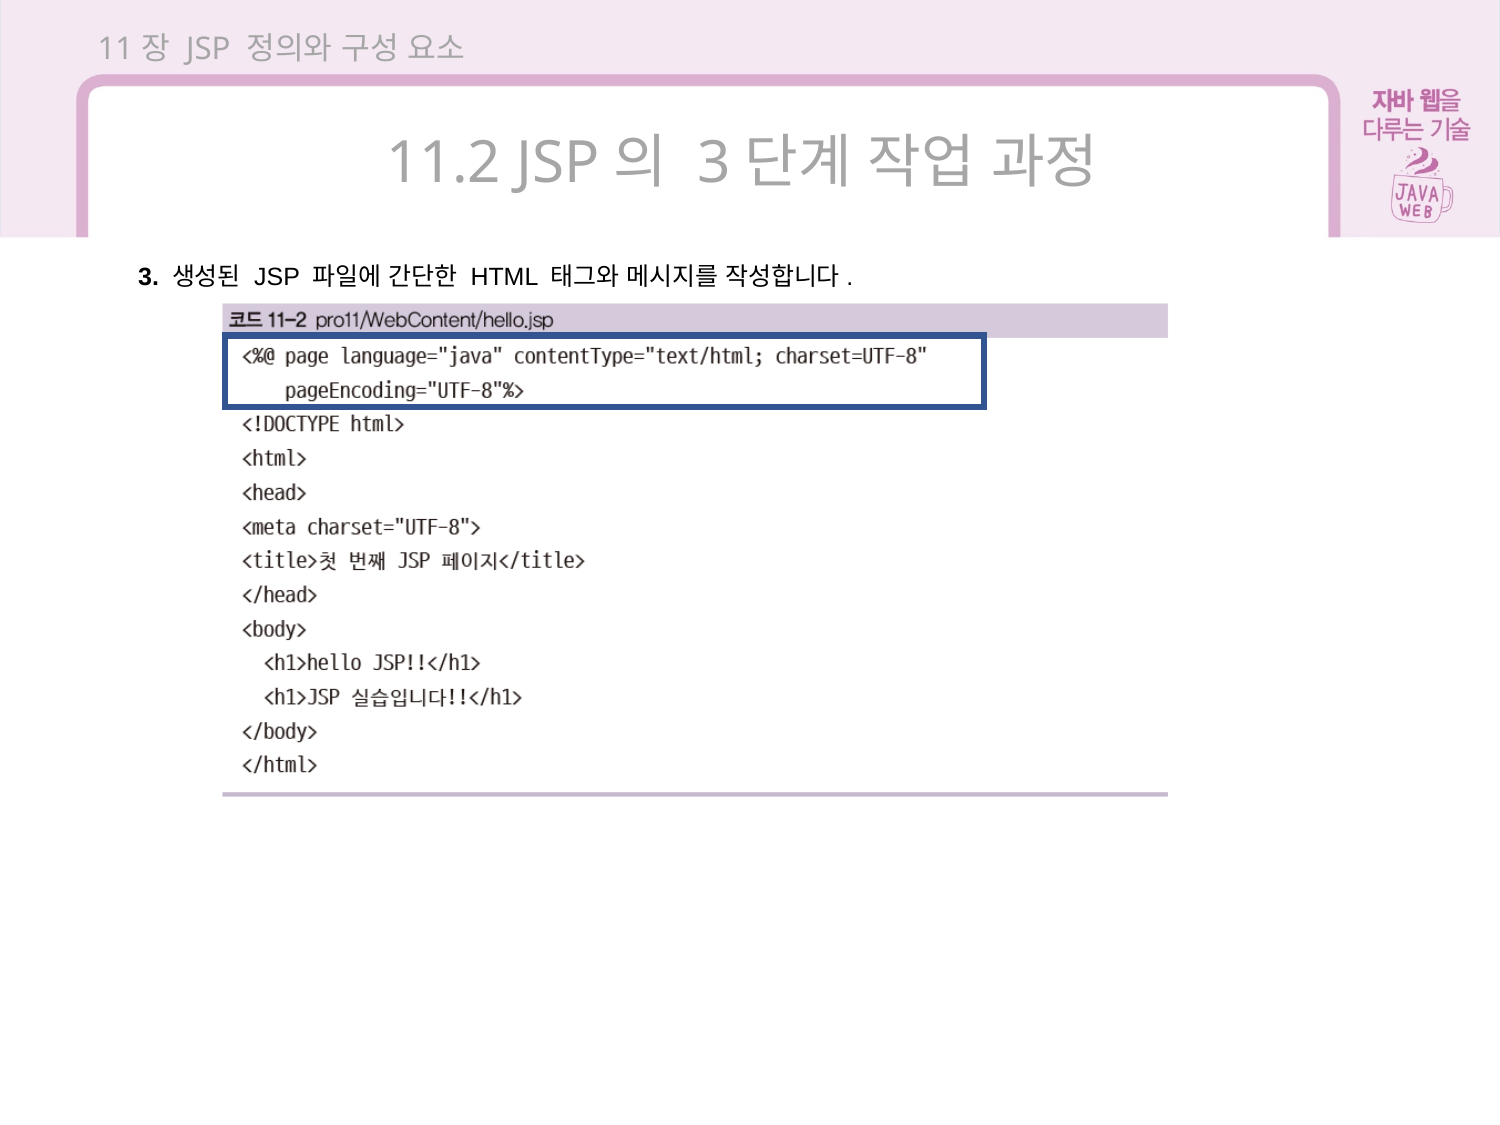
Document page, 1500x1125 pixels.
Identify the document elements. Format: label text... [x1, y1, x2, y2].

text_box 3. 생성된 JSP 파일에 간단한 HTML 태그와 메시지를 작성합니다. [123, 253, 1293, 298]
picture [0, 0, 1500, 1125]
text_box 11장 JSP 정의와 구성 요소 [82, 0, 1133, 74]
text_box 11.2 JSP의 3단계 작업 과정 [217, 117, 1268, 202]
